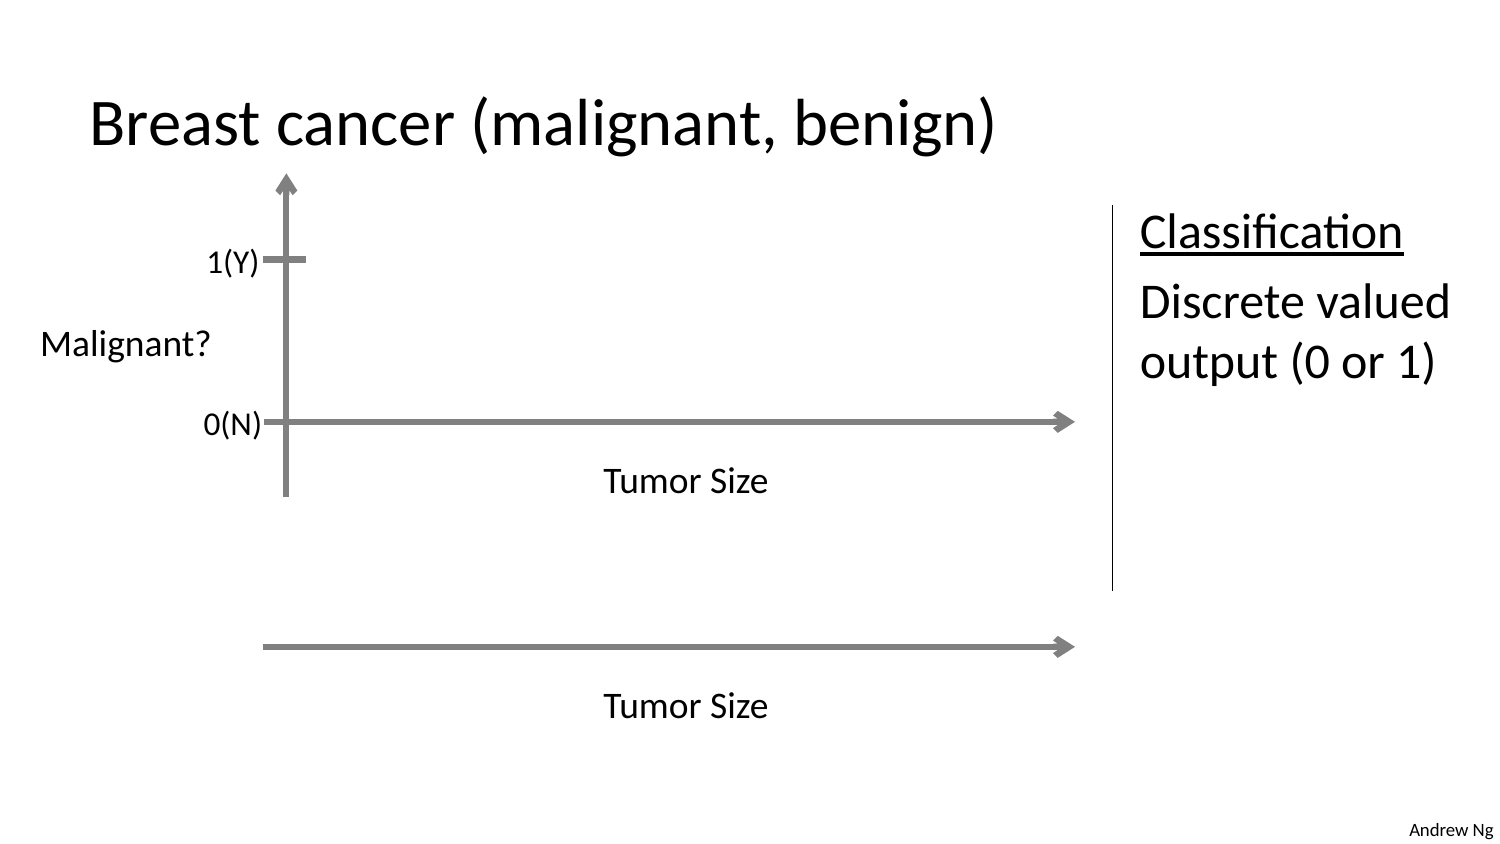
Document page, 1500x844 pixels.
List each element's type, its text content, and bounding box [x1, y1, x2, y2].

text_box Malignant? [25, 311, 227, 372]
text_box Classification Discrete valued output (0 or 1) [1124, 191, 1478, 592]
text_box Tumor Size [588, 673, 784, 734]
text_box 0(N) [188, 395, 277, 450]
text_box 1(Y) [191, 232, 275, 288]
text_box Tumor Size [588, 448, 784, 509]
text_box Breast cancer (malignant, benign) [74, 71, 1425, 629]
